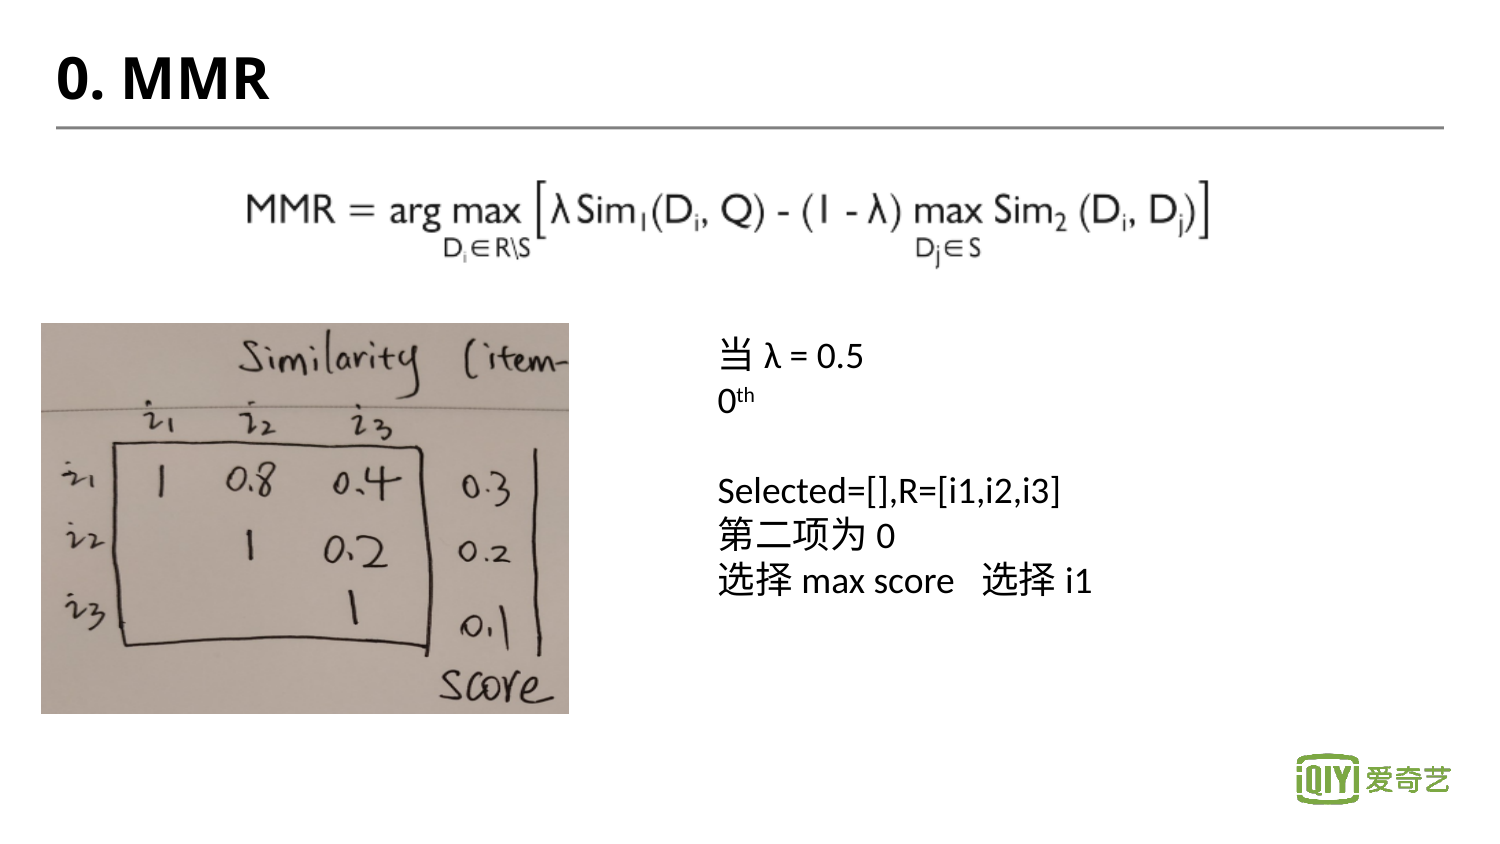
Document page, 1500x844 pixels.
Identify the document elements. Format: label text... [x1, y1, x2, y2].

picture [1269, 733, 1473, 818]
text_box 当λ = 0.5 0th Selected=[],R=[i1,i2,i3] 第二项为0 选择max score 选择i1 [702, 323, 1341, 654]
picture [237, 168, 1227, 274]
title 0. MMR [41, 33, 1424, 115]
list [41, 323, 569, 714]
